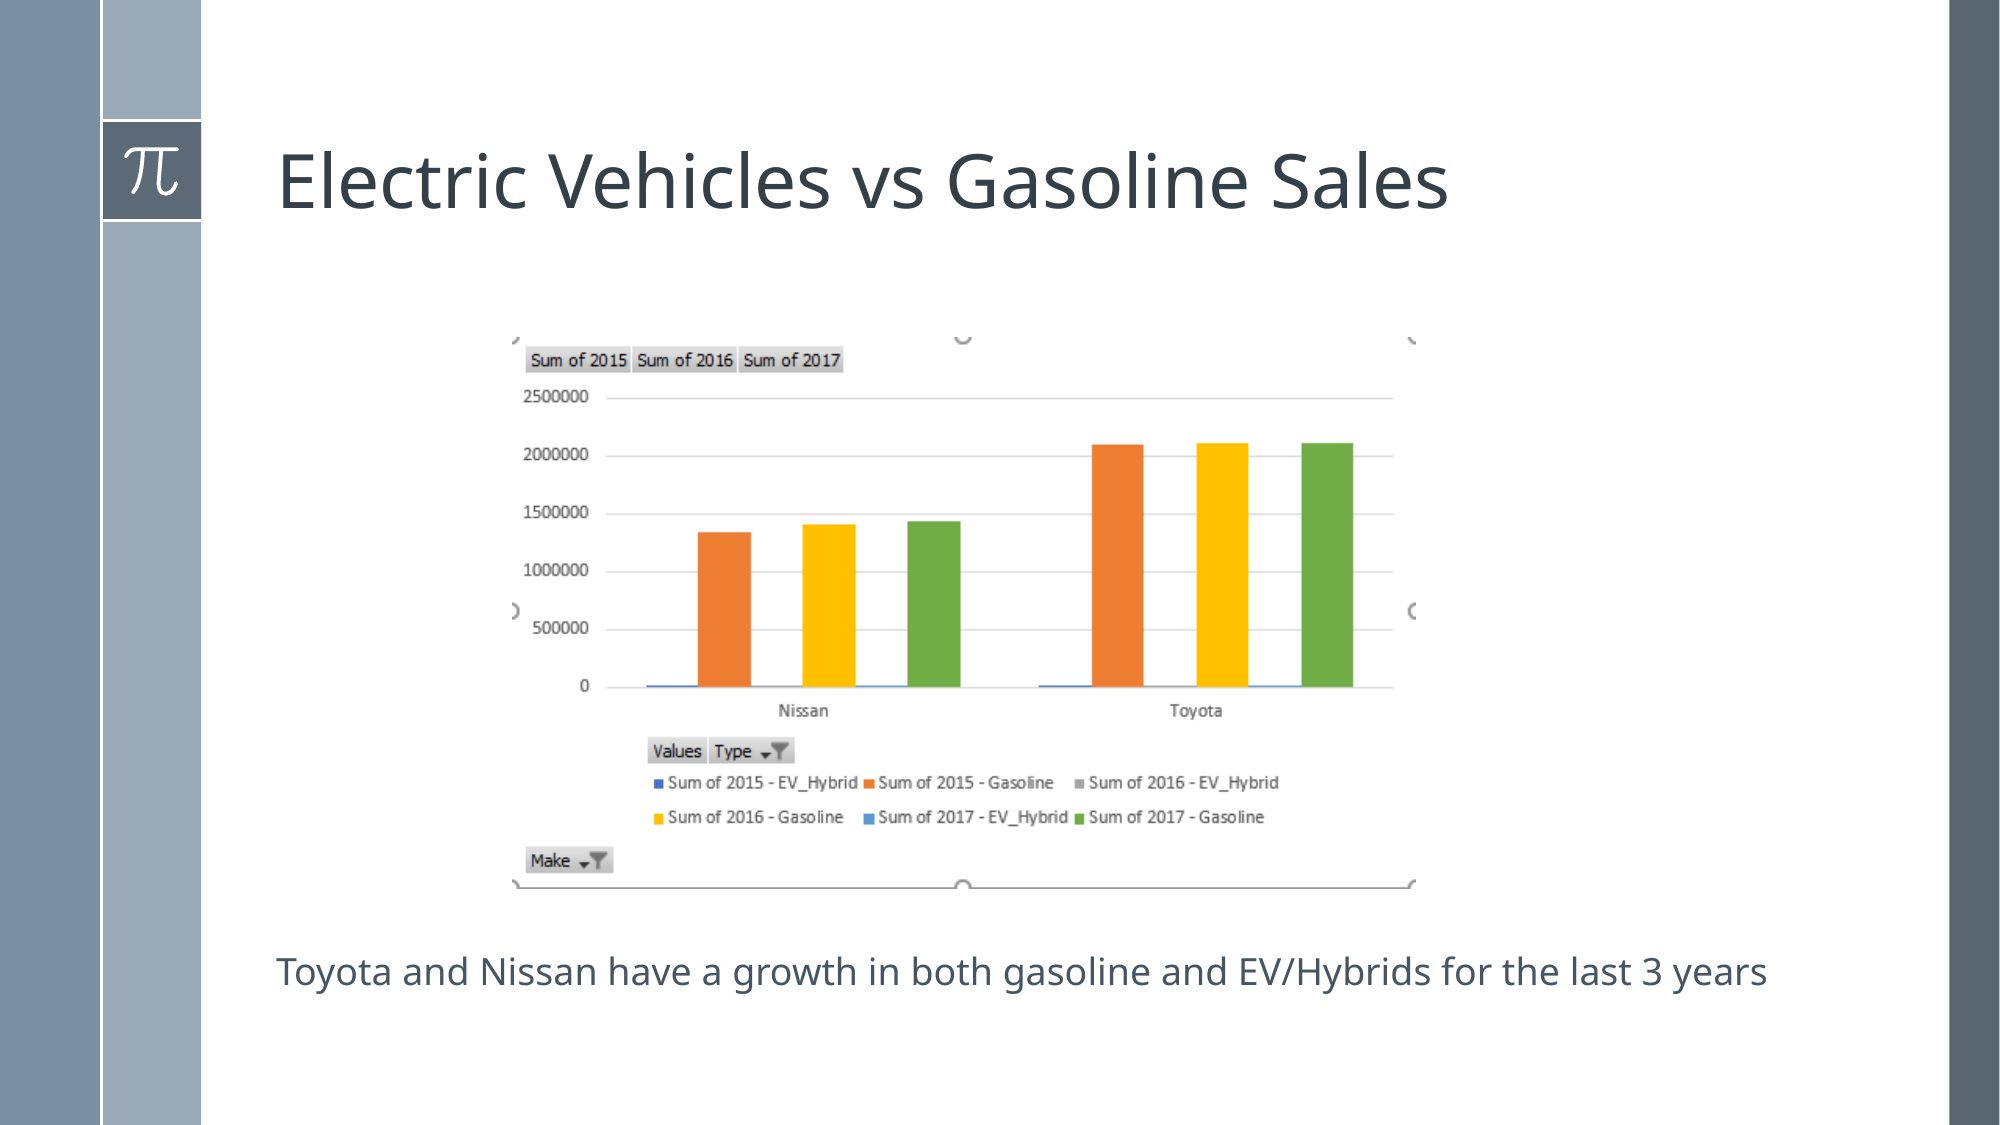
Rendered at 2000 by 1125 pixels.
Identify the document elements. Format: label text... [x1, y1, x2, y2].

picture [512, 337, 1416, 889]
title Electric Vehicles vs Gasoline Sales [261, 29, 1867, 233]
text_box Toyota and Nissan have a growth in both gasoline and EV/Hybrids for the last 3 years [261, 940, 1900, 1001]
